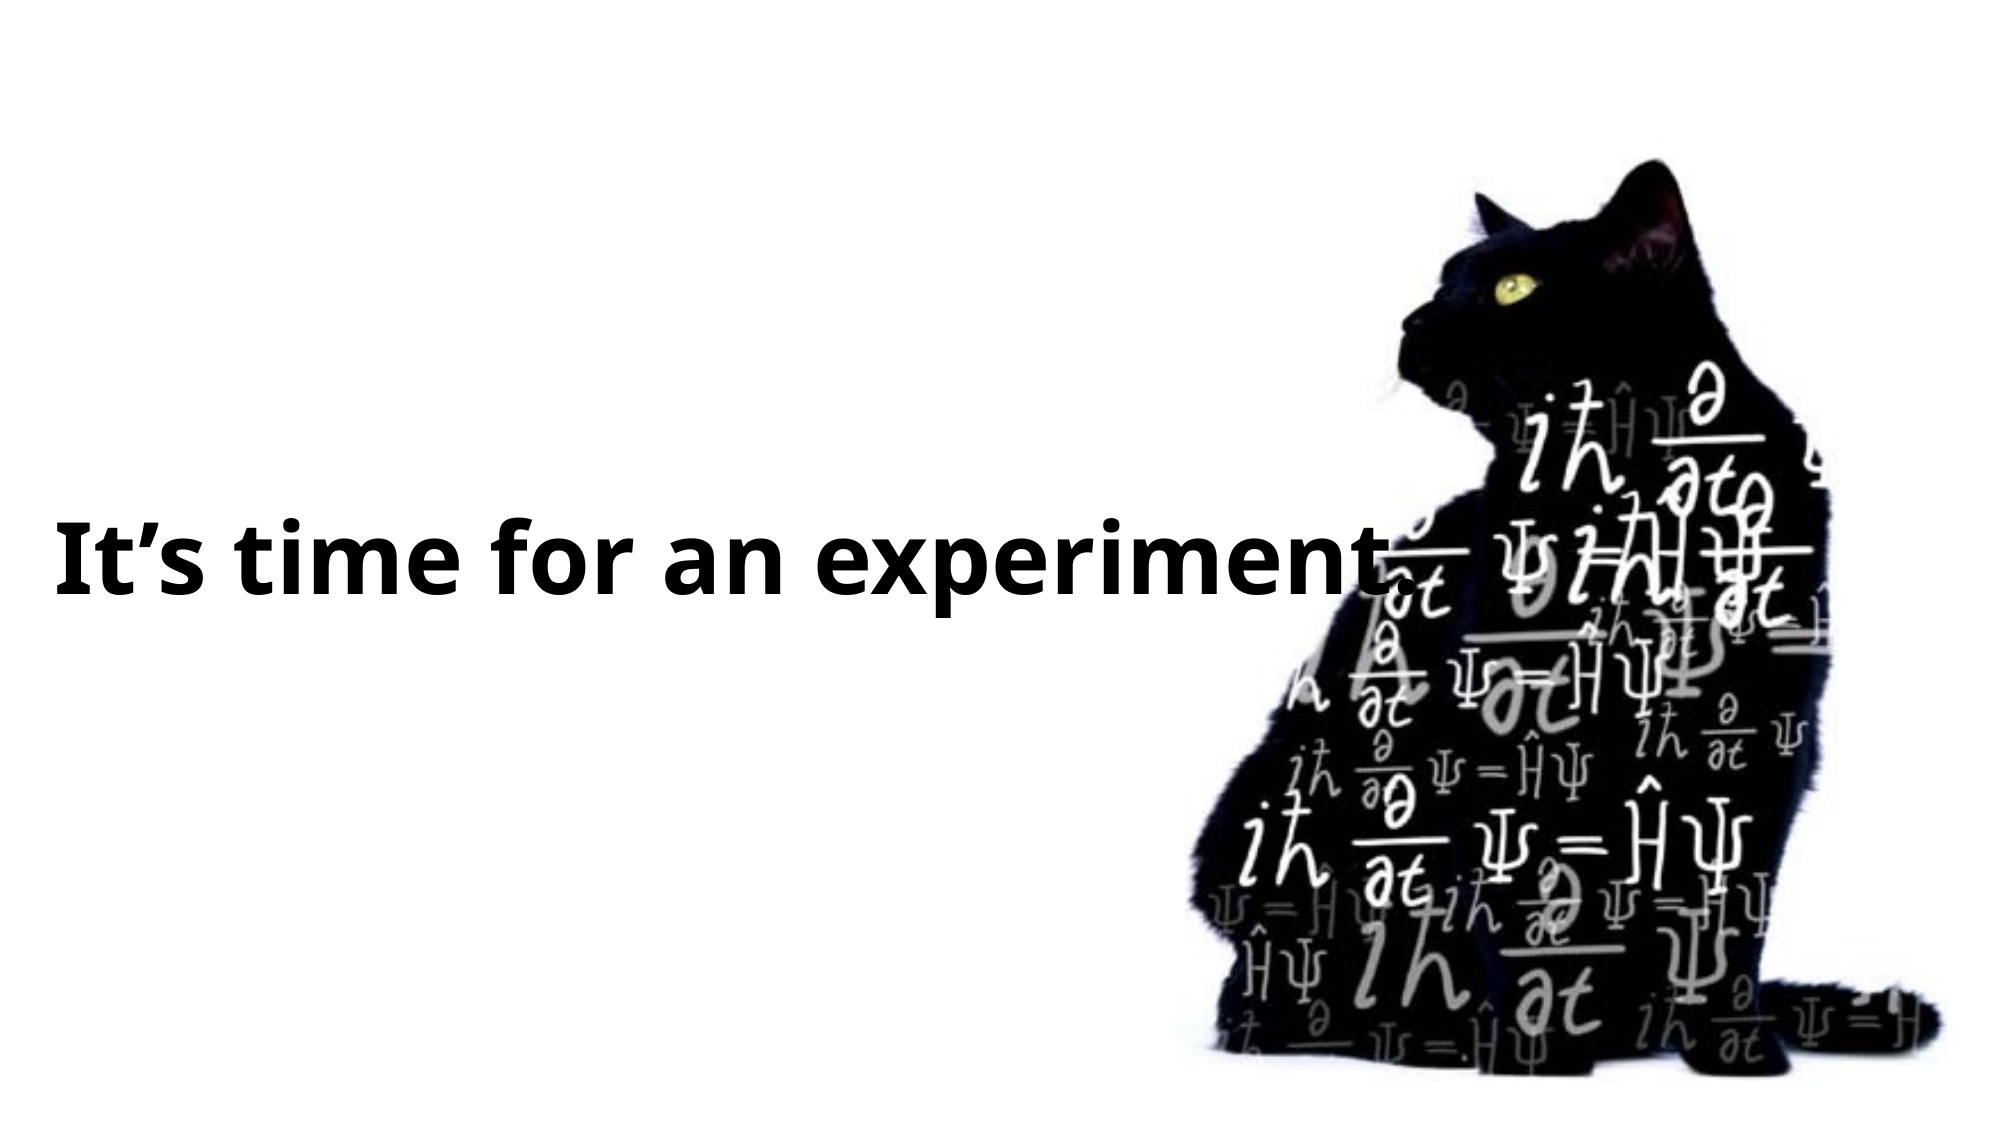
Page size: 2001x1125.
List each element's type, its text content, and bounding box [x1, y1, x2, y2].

title It’s time for an experiment. [39, 429, 1107, 696]
picture [1112, 103, 2000, 1125]
